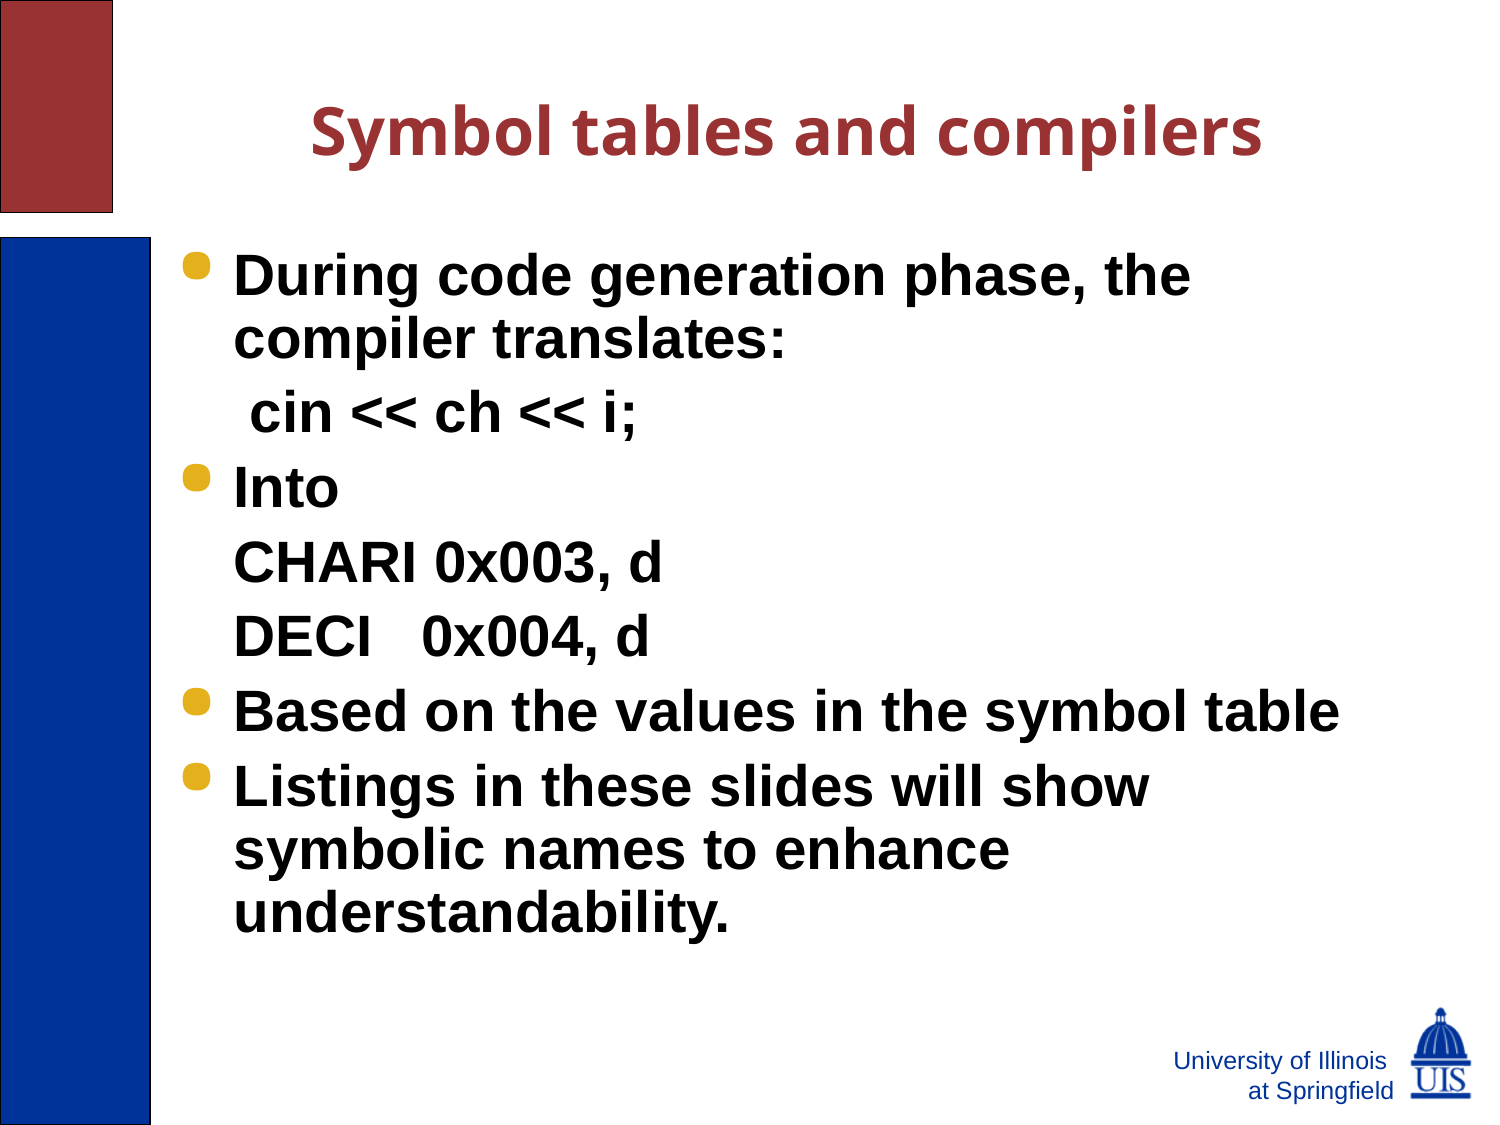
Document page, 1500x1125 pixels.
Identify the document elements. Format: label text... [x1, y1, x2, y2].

picture [1409, 1006, 1473, 1102]
title Symbol tables and compilers [150, 45, 1425, 213]
list During code generation phase, the compiler translates: cin << ch << i; Into CHARI 0x003, d DECI 0x004, d Based on the values in the symbol table Listings in these slides will show symbolic names to enhance understandability. [162, 237, 1425, 1005]
